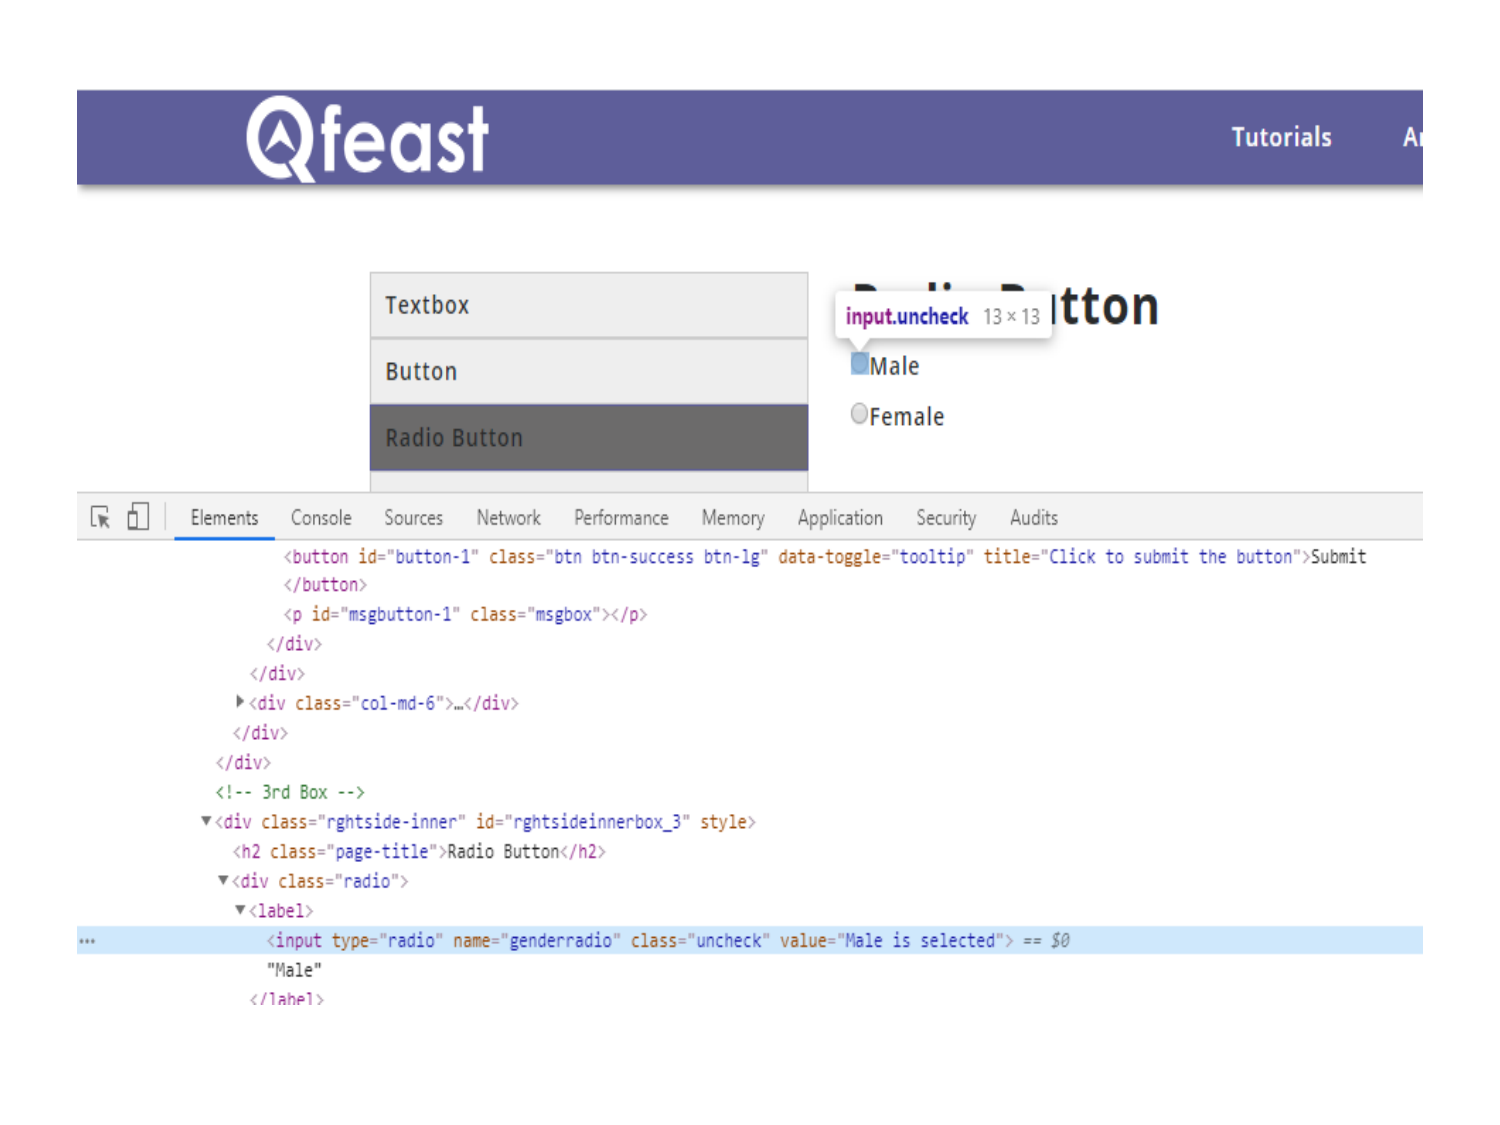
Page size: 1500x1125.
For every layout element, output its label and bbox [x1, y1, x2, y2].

list [77, 89, 1423, 1006]
